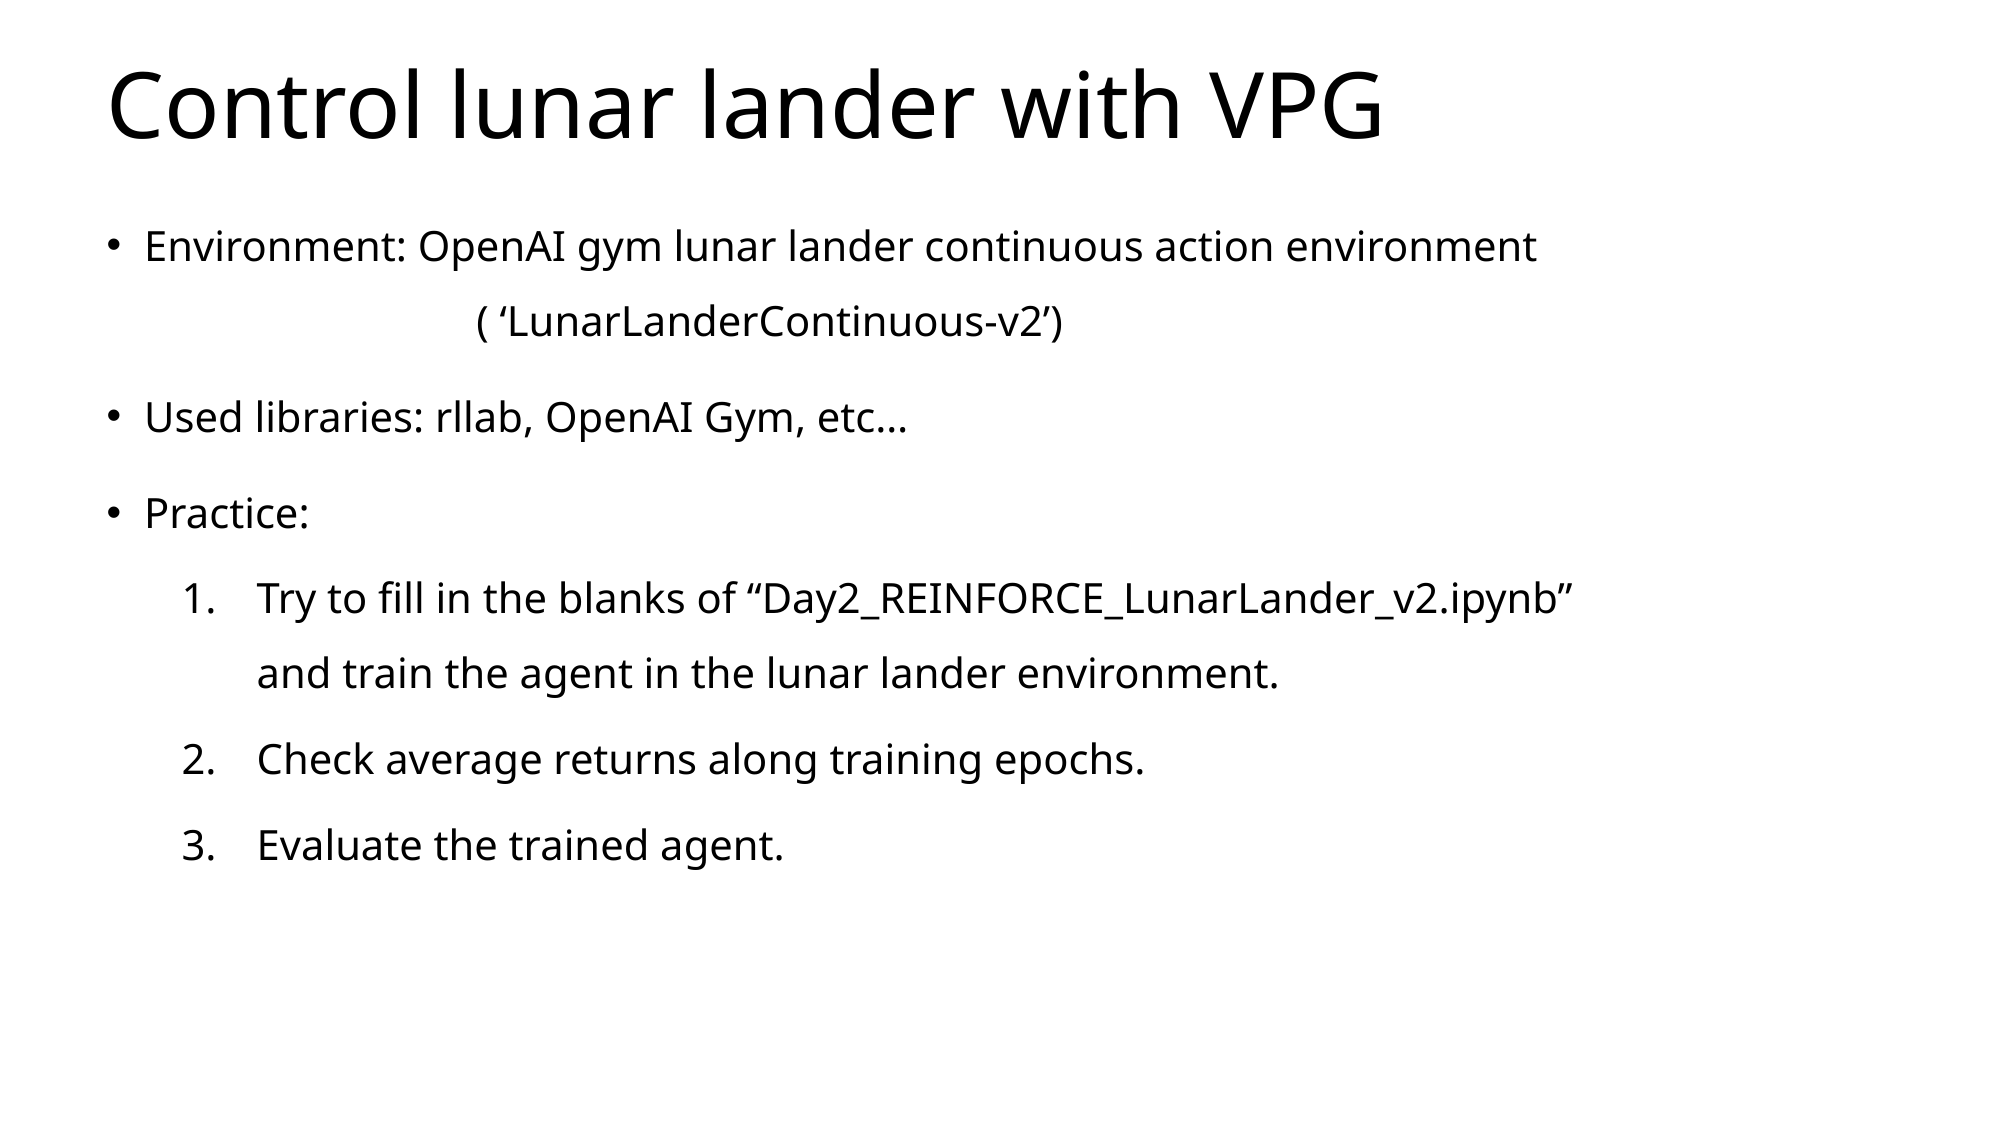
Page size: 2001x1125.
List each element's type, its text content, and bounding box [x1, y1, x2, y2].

title Control lunar lander with VPG [91, 0, 1725, 186]
list Environment: OpenAI gym lunar lander continuous action environment ( ‘LunarLanderContinuous-v2’) Used libraries: rllab, OpenAI Gym, etc… Practice: Try to fill in the blanks of “Day2_REINFORCE_LunarLander_v2.ipynb” and train the agent in the lunar lander environment. Check average returns along training epochs. Evaluate the trained agent. [91, 186, 1917, 1030]
